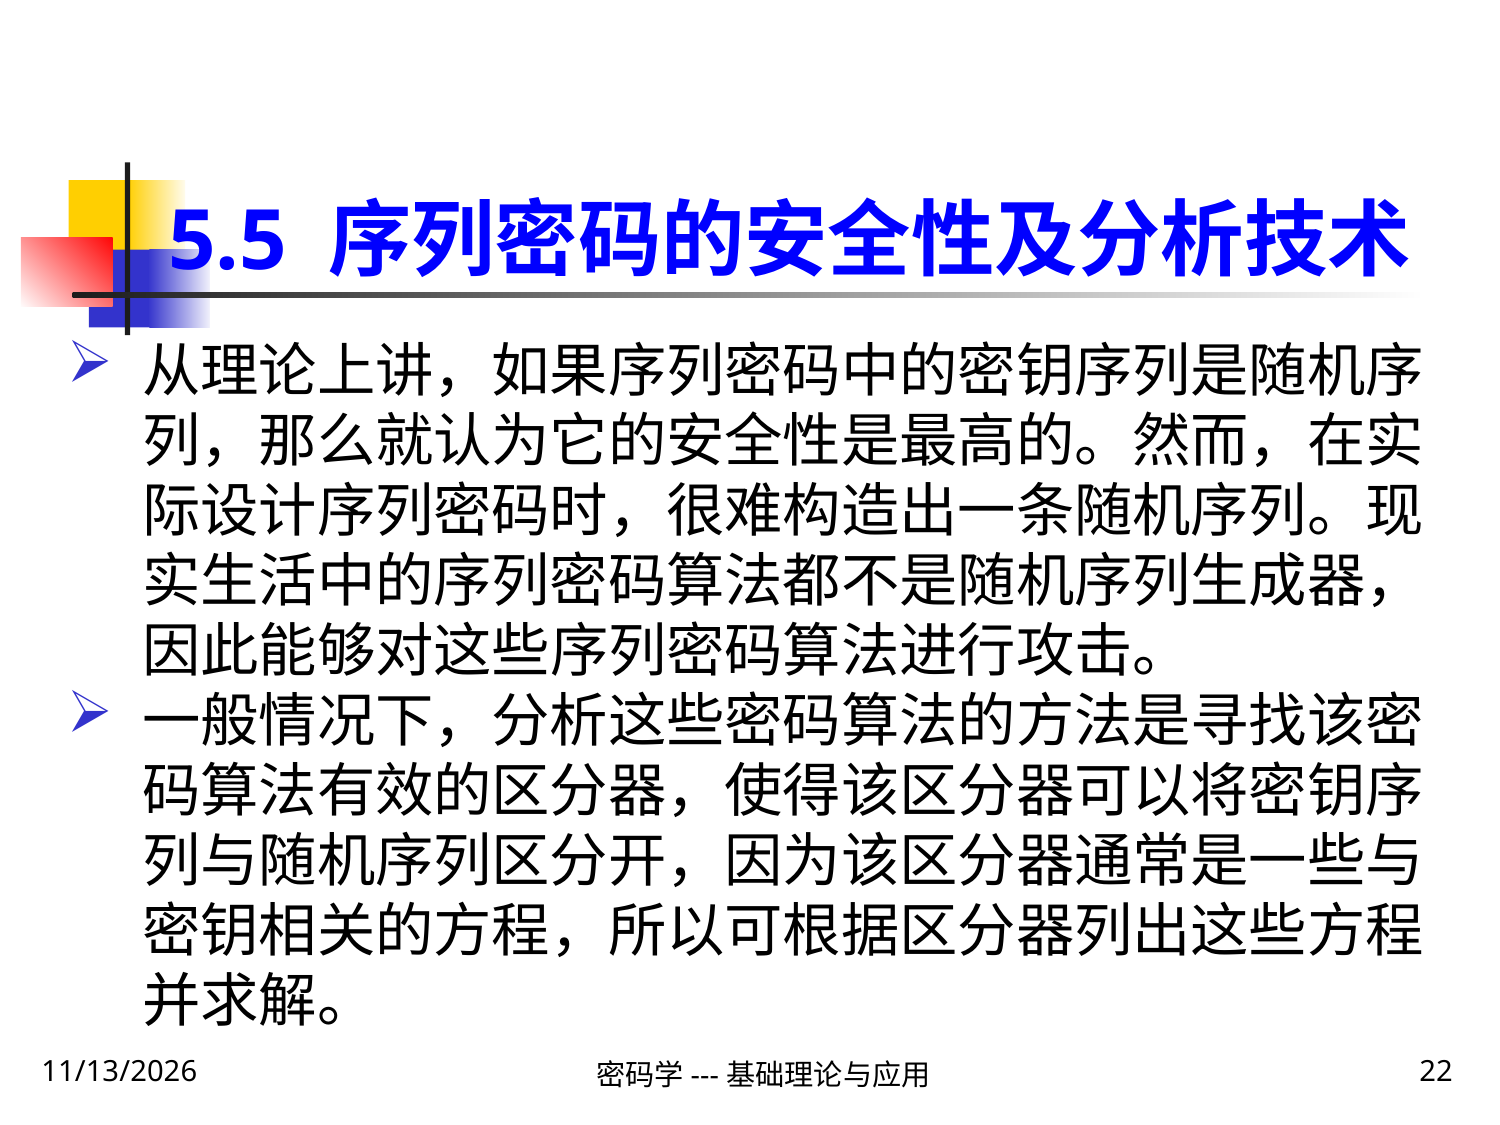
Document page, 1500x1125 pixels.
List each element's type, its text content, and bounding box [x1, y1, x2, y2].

text_box 从理论上讲，如果序列密码中的密钥序列是随机序列，那么就认为它的安全性是最高的。然而，在实际设计序列密码时，很难构造出一条随机序列。现实生活中的序列密码算法都不是随机序列生成器，因此能够对这些序列密码算法进行攻击。 一般情况下，分析这些密码算法的方法是寻找该密码算法有效的区分器，使得该区分器可以将密钥序列与随机序列区分开，因为该区分器通常是一些与密钥相关的方程，所以可根据区分器列出这些方程并求解。 [52, 326, 1472, 1041]
slide_number 22 [1154, 1041, 1468, 1100]
text_box 5.5 序列密码的安全性及分析技术 [153, 178, 1444, 294]
slide_number 2020\1\29 Wednesday [26, 1023, 441, 1100]
footer 密码学---基础理论与应用 [525, 1023, 1002, 1100]
